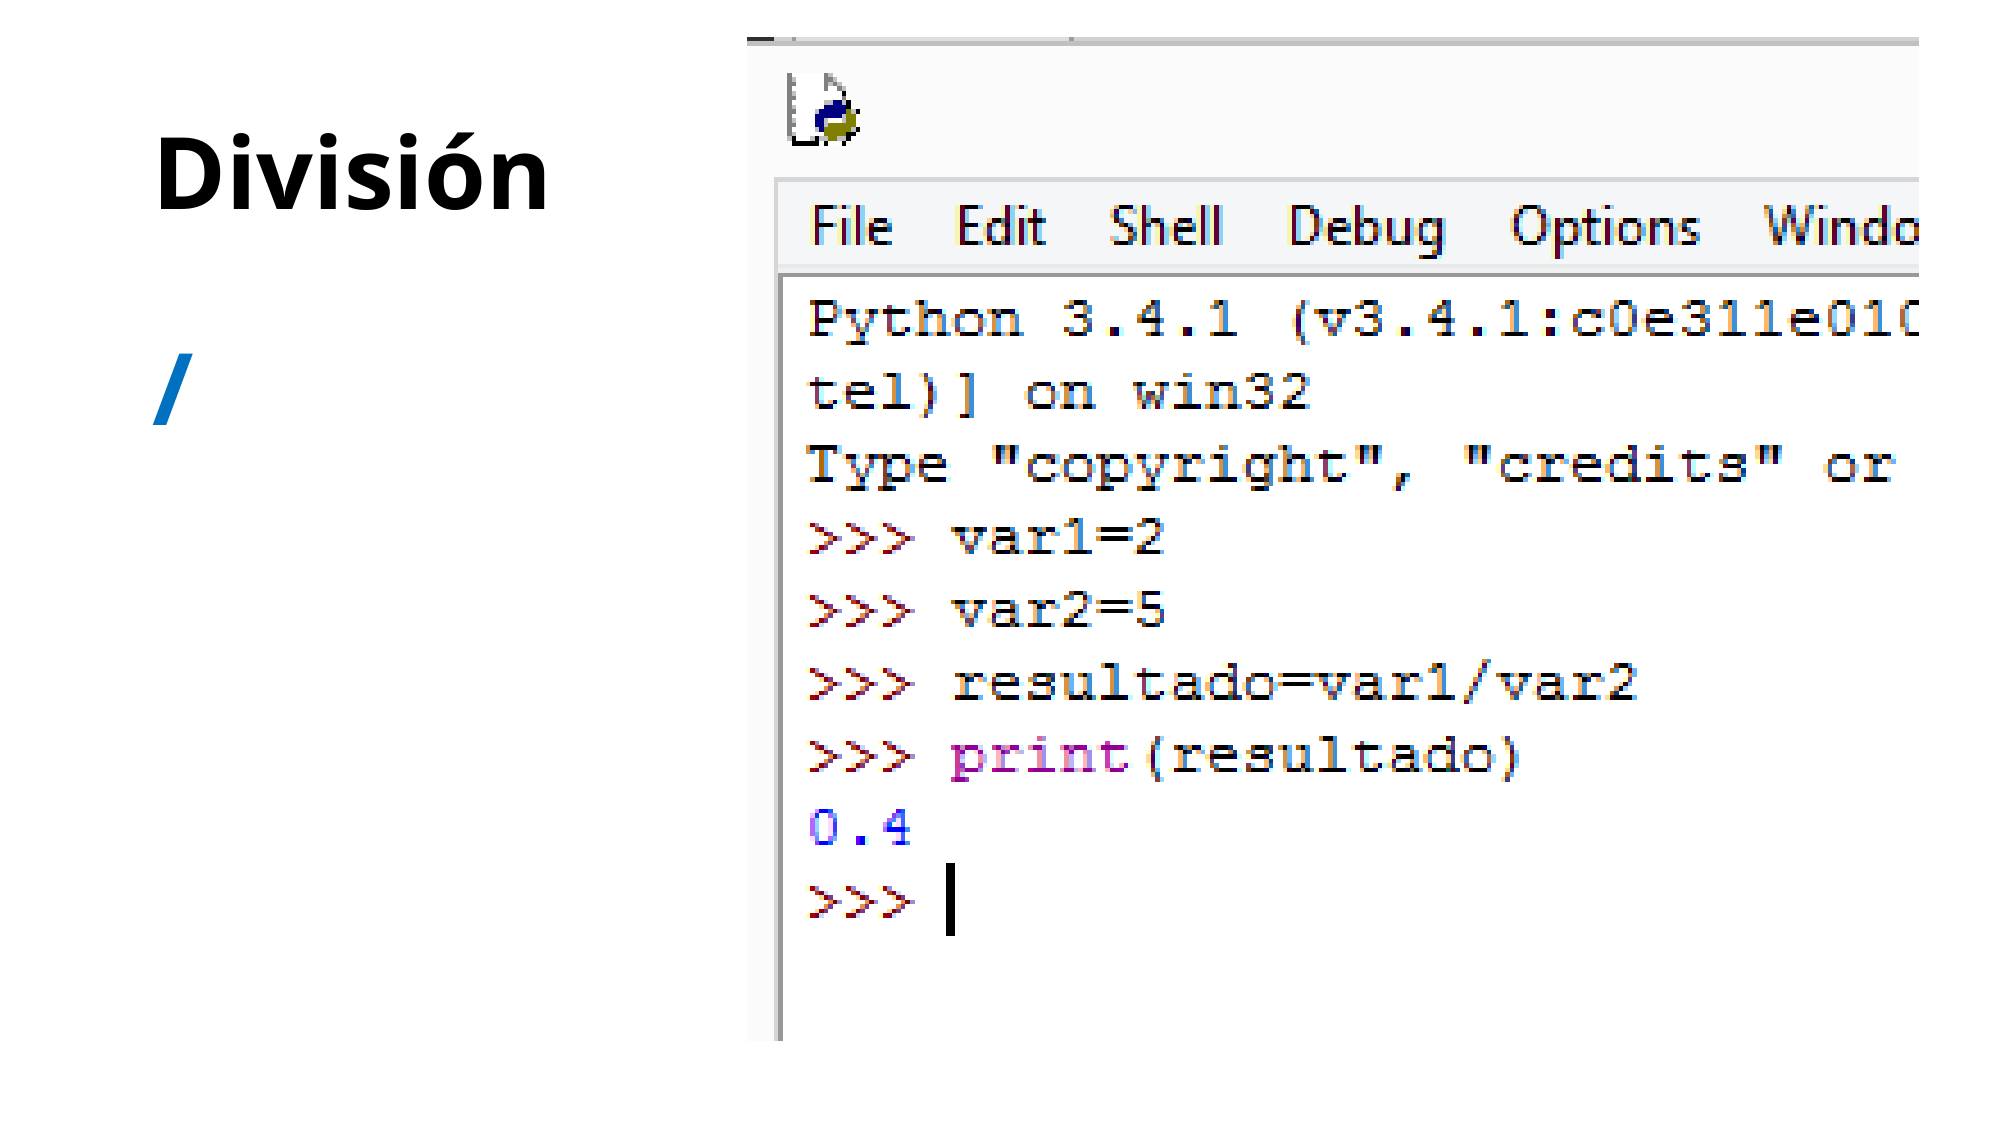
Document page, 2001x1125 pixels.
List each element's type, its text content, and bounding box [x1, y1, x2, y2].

title División / [137, 59, 747, 510]
picture [747, 37, 1919, 1041]
